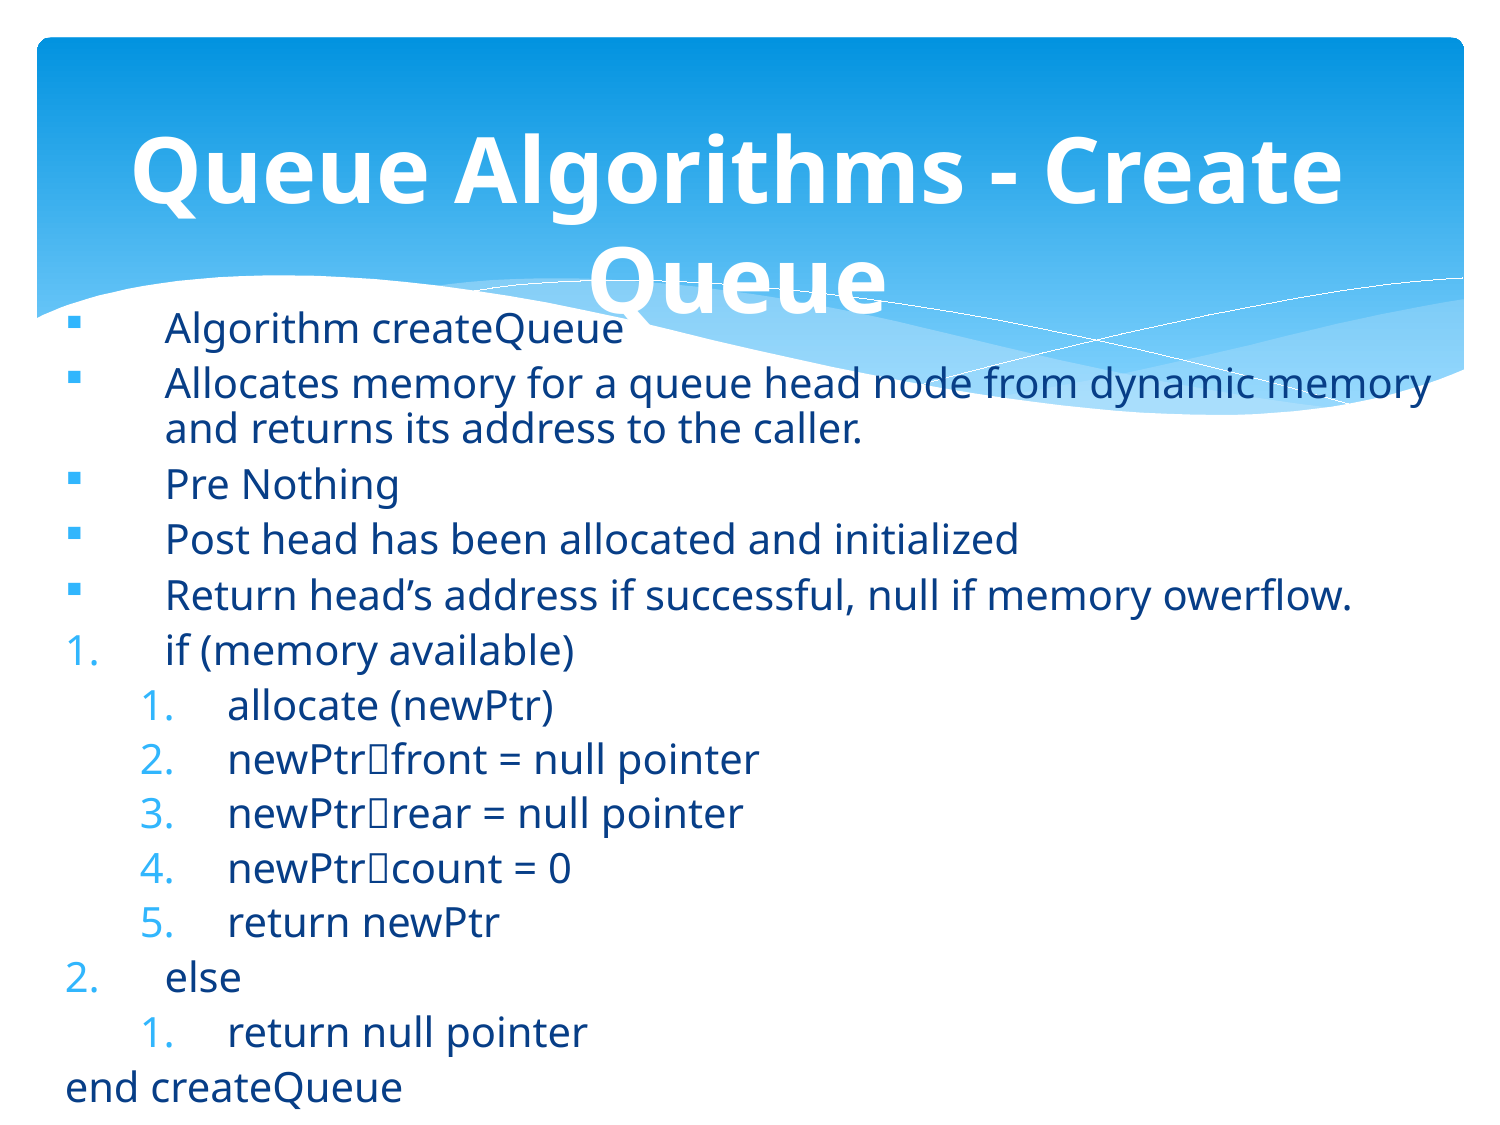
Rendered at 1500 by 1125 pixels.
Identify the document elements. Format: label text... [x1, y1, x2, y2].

list Algorithm createQueue Allocates memory for a queue head node from dynamic memory and returns its address to the caller. Pre Nothing Post head has been allocated and initialized Return head’s address if successful, null if memory owerflow. if (memory available) allocate (newPtr) newPtrfront = null pointer newPtrrear = null pointer newPtrcount = 0 return newPtr else return null pointer end createQueue [50, 299, 1463, 1097]
title Queue Algorithms - Create Queue [62, 104, 1413, 200]
